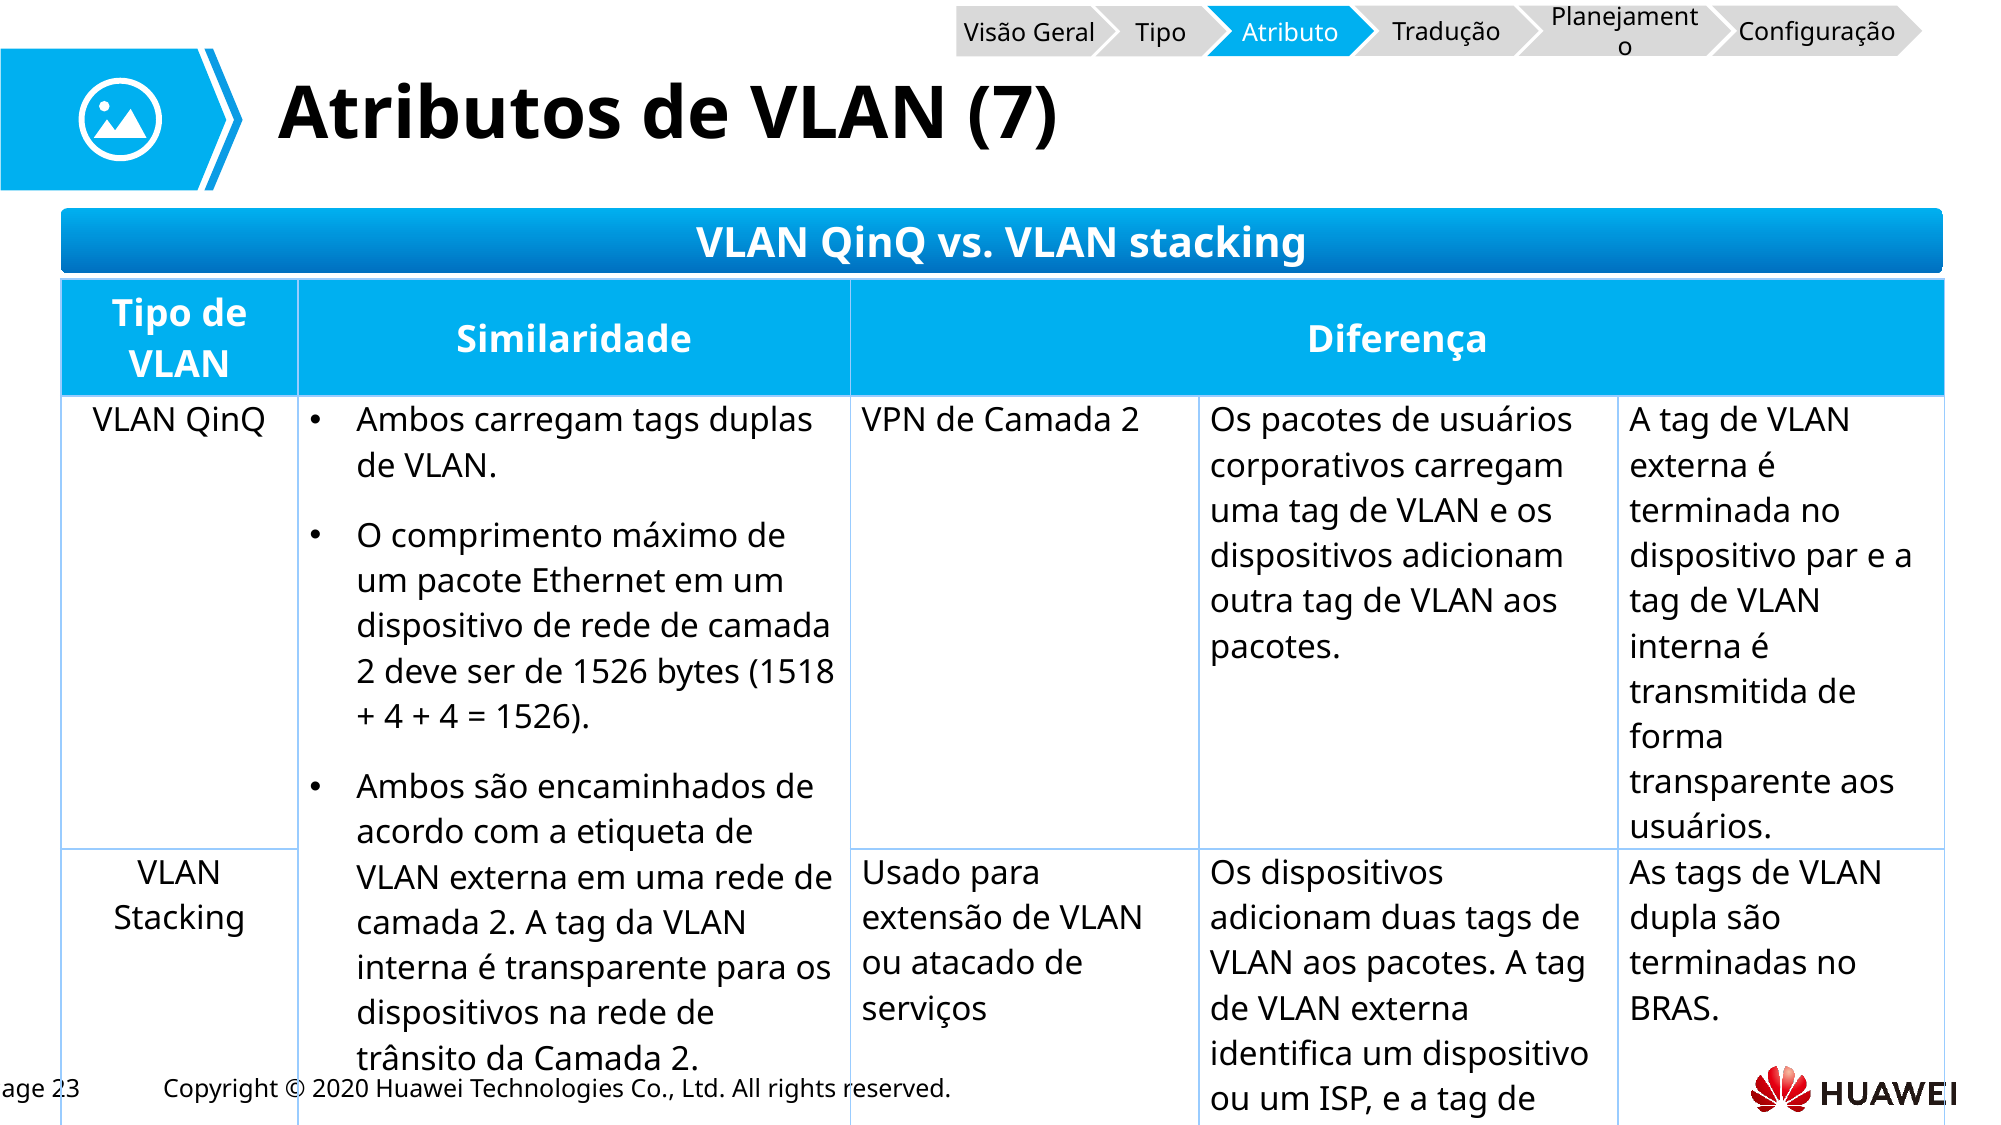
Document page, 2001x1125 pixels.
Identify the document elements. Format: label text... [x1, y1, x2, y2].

table_cell As tags de VLAN dupla são terminadas no BRAS. [1619, 850, 1944, 1125]
table_cell A tag de VLAN externa é terminada no dispositivo par e a tag de VLAN interna é transmitida de forma transparente aos usuários. [1619, 397, 1944, 848]
table_cell VLAN Stacking [62, 850, 297, 1125]
table_cell Os dispositivos adicionam duas tags de VLAN aos pacotes. A tag de VLAN externa identifica um dispositivo ou um ISP, e a tag de VLAN interna identifica um usuário. [1200, 850, 1617, 1125]
table_header Tipo de VLAN [62, 280, 297, 395]
table_cell VLAN QinQ [62, 397, 297, 848]
table_cell Ambos carregam tags duplas de VLAN. O comprimento máximo de um pacote Ethernet em um dispositivo de rede de camada 2 deve ser de 1526 bytes (1518 + 4 + 4 = 1526). Ambos são encaminhados de acordo com a etiqueta de VLAN externa em uma rede de camada 2. A tag da VLAN interna é transparente para os dispositivos na rede de trânsito da Camada 2. [299, 397, 850, 1125]
picture [1945, 1066, 1956, 1112]
title Atributos de VLAN (7) [261, 67, 1875, 173]
table_cell Usado para extensão de VLAN ou atacado de serviços [851, 850, 1198, 1125]
table_header Diferença [851, 280, 1944, 395]
table_header Similaridade [299, 280, 850, 395]
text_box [956, 5, 1923, 57]
text_box VLAN QinQ vs. VLAN stacking [60, 207, 1943, 274]
table_cell VPN de Camada 2 [851, 397, 1198, 848]
table_cell Os pacotes de usuários corporativos carregam uma tag de VLAN e os dispositivos adicionam outra tag de VLAN aos pacotes. [1200, 397, 1617, 848]
